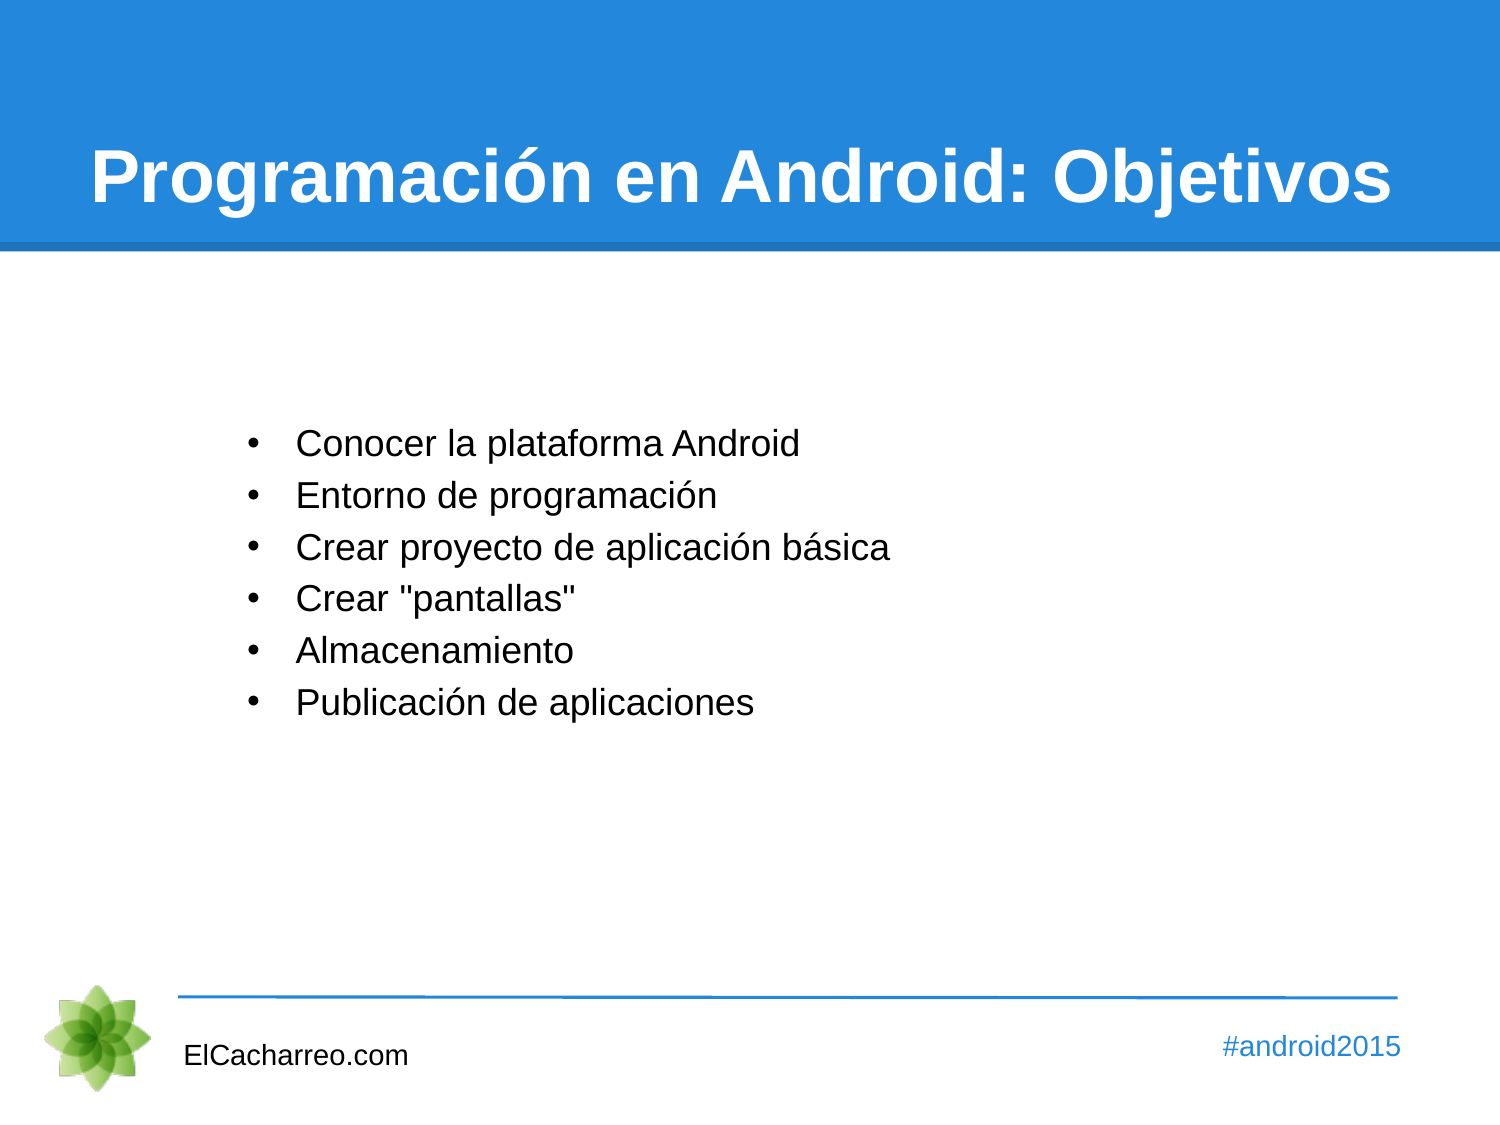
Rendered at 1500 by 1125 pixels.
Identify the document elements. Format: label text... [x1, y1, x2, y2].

picture [44, 985, 151, 1093]
title Programación en Android: Objetivos [75, 45, 1425, 233]
text_box ElCacharreo.com [168, 1021, 433, 1079]
text_box Conocer la plataforma Android Entorno de programación Crear proyecto de aplicación básica Crear "pantallas" Almacenamiento Publicación de aplicaciones [205, 333, 1386, 889]
text_box #android2015 [1167, 1012, 1425, 1088]
